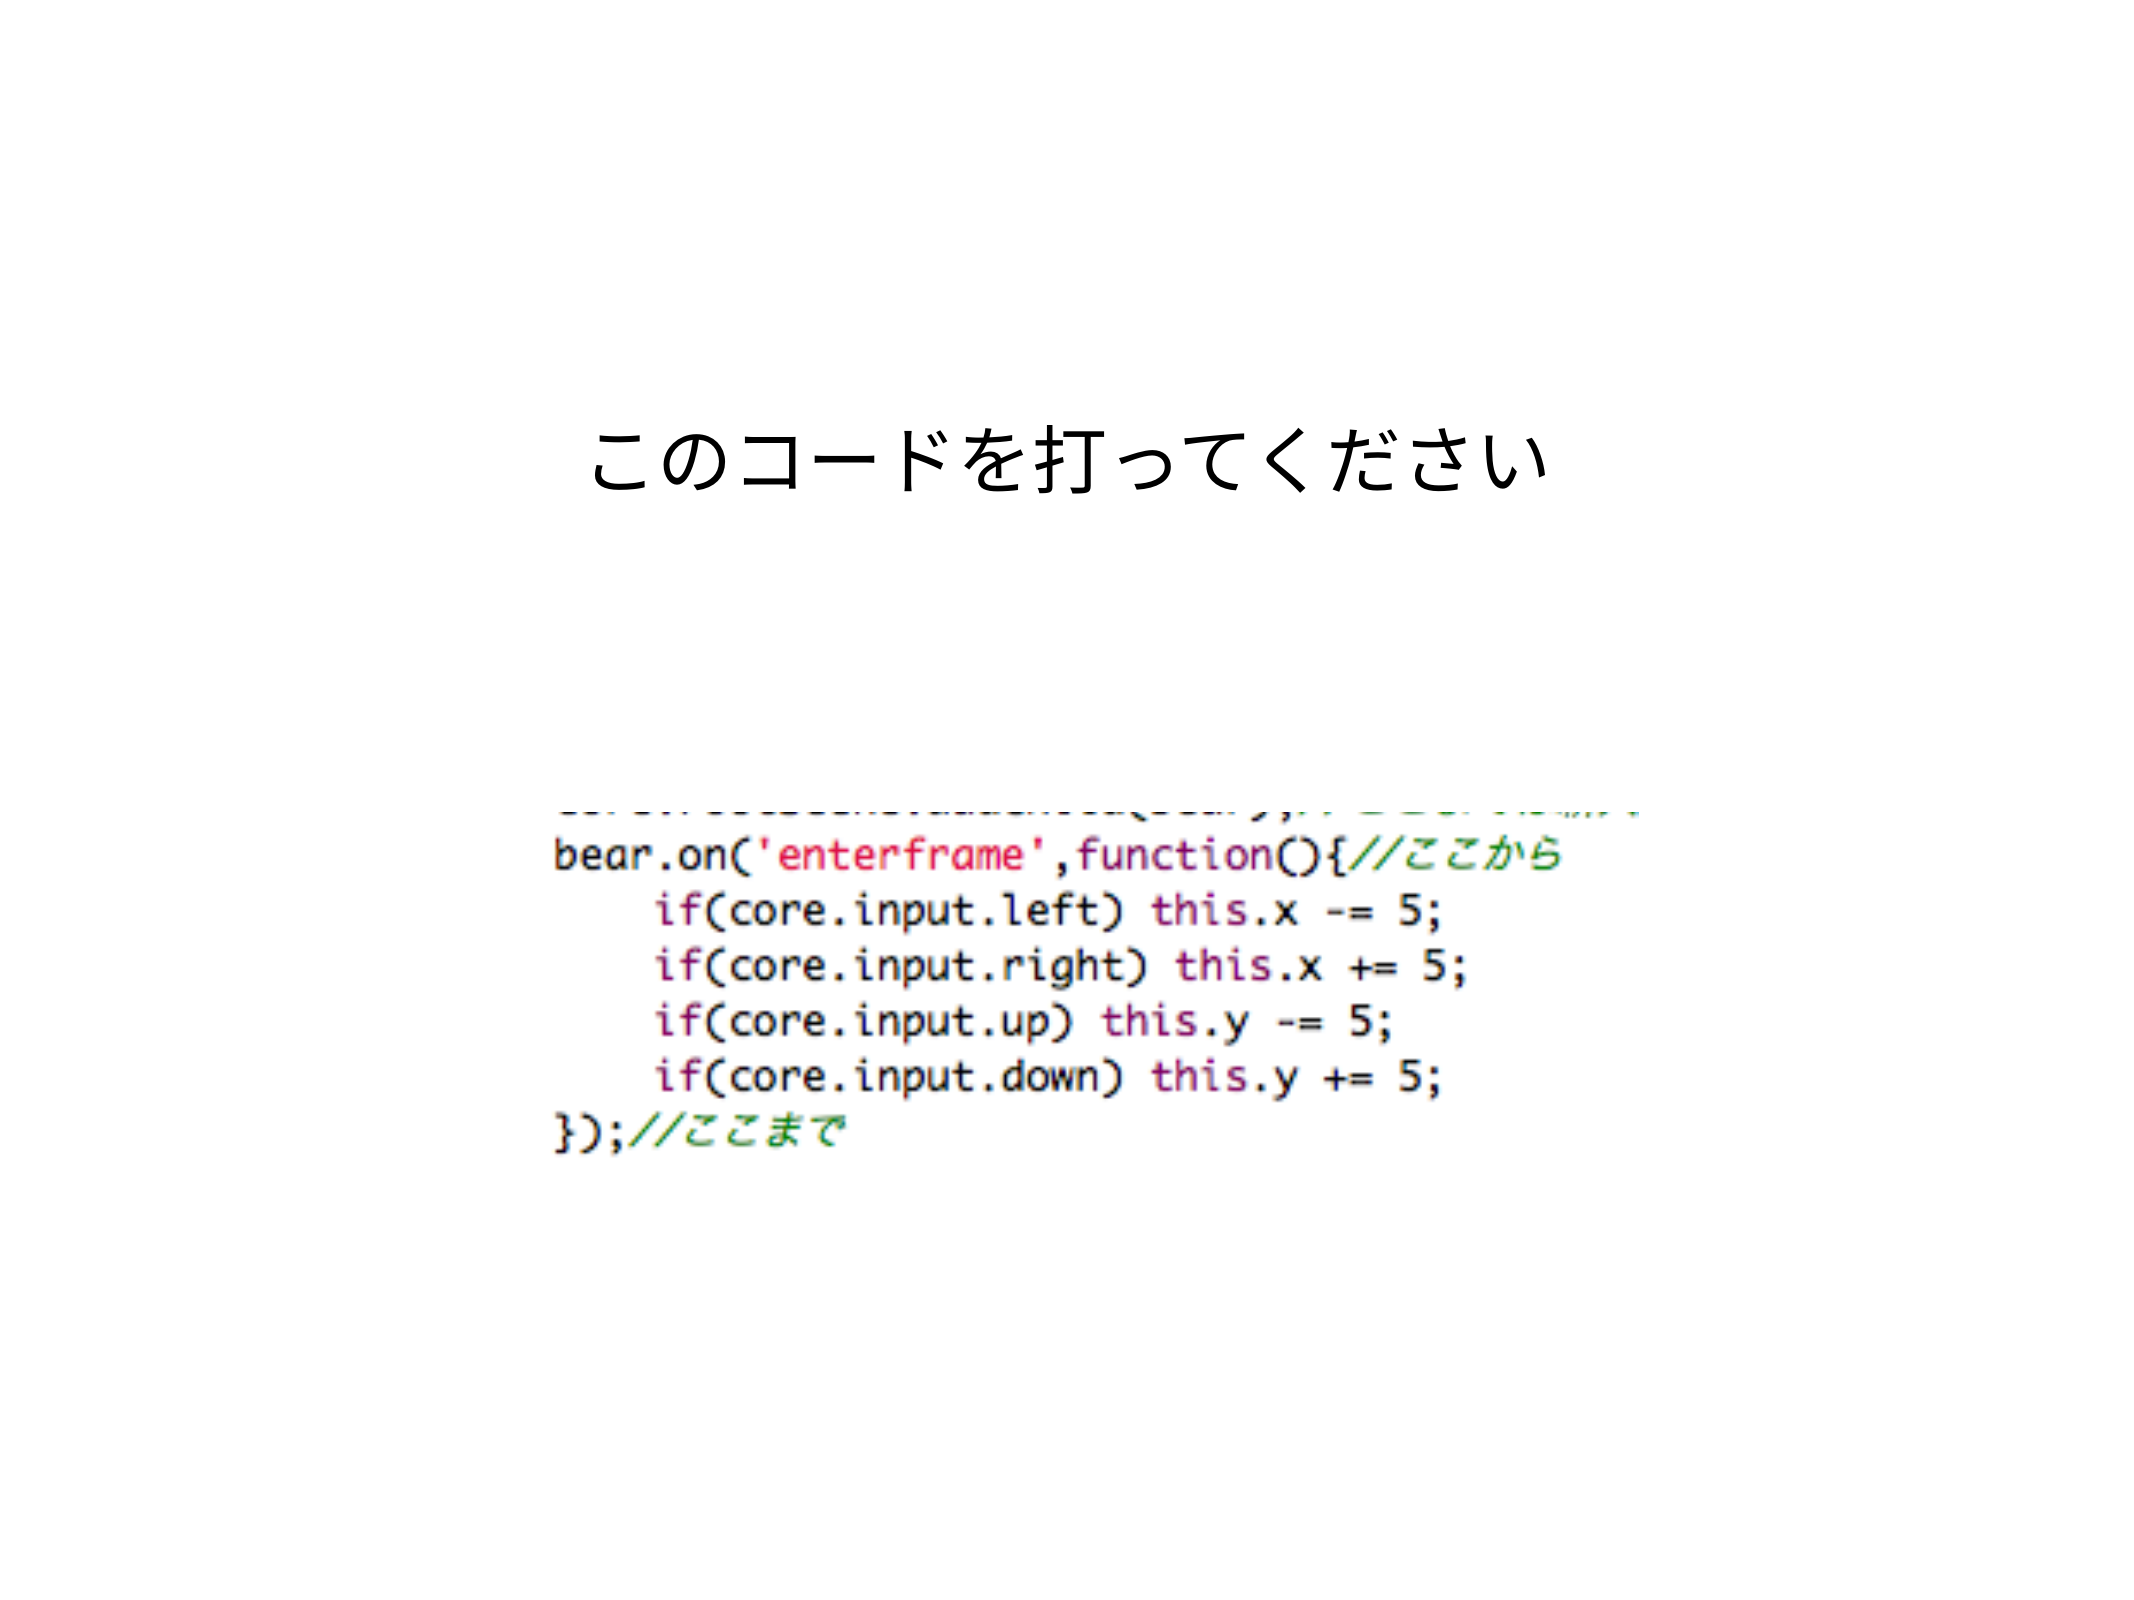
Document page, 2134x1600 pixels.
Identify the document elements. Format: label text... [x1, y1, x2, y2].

text_box このコードを打ってください [573, 405, 1560, 512]
picture [494, 812, 1639, 1182]
